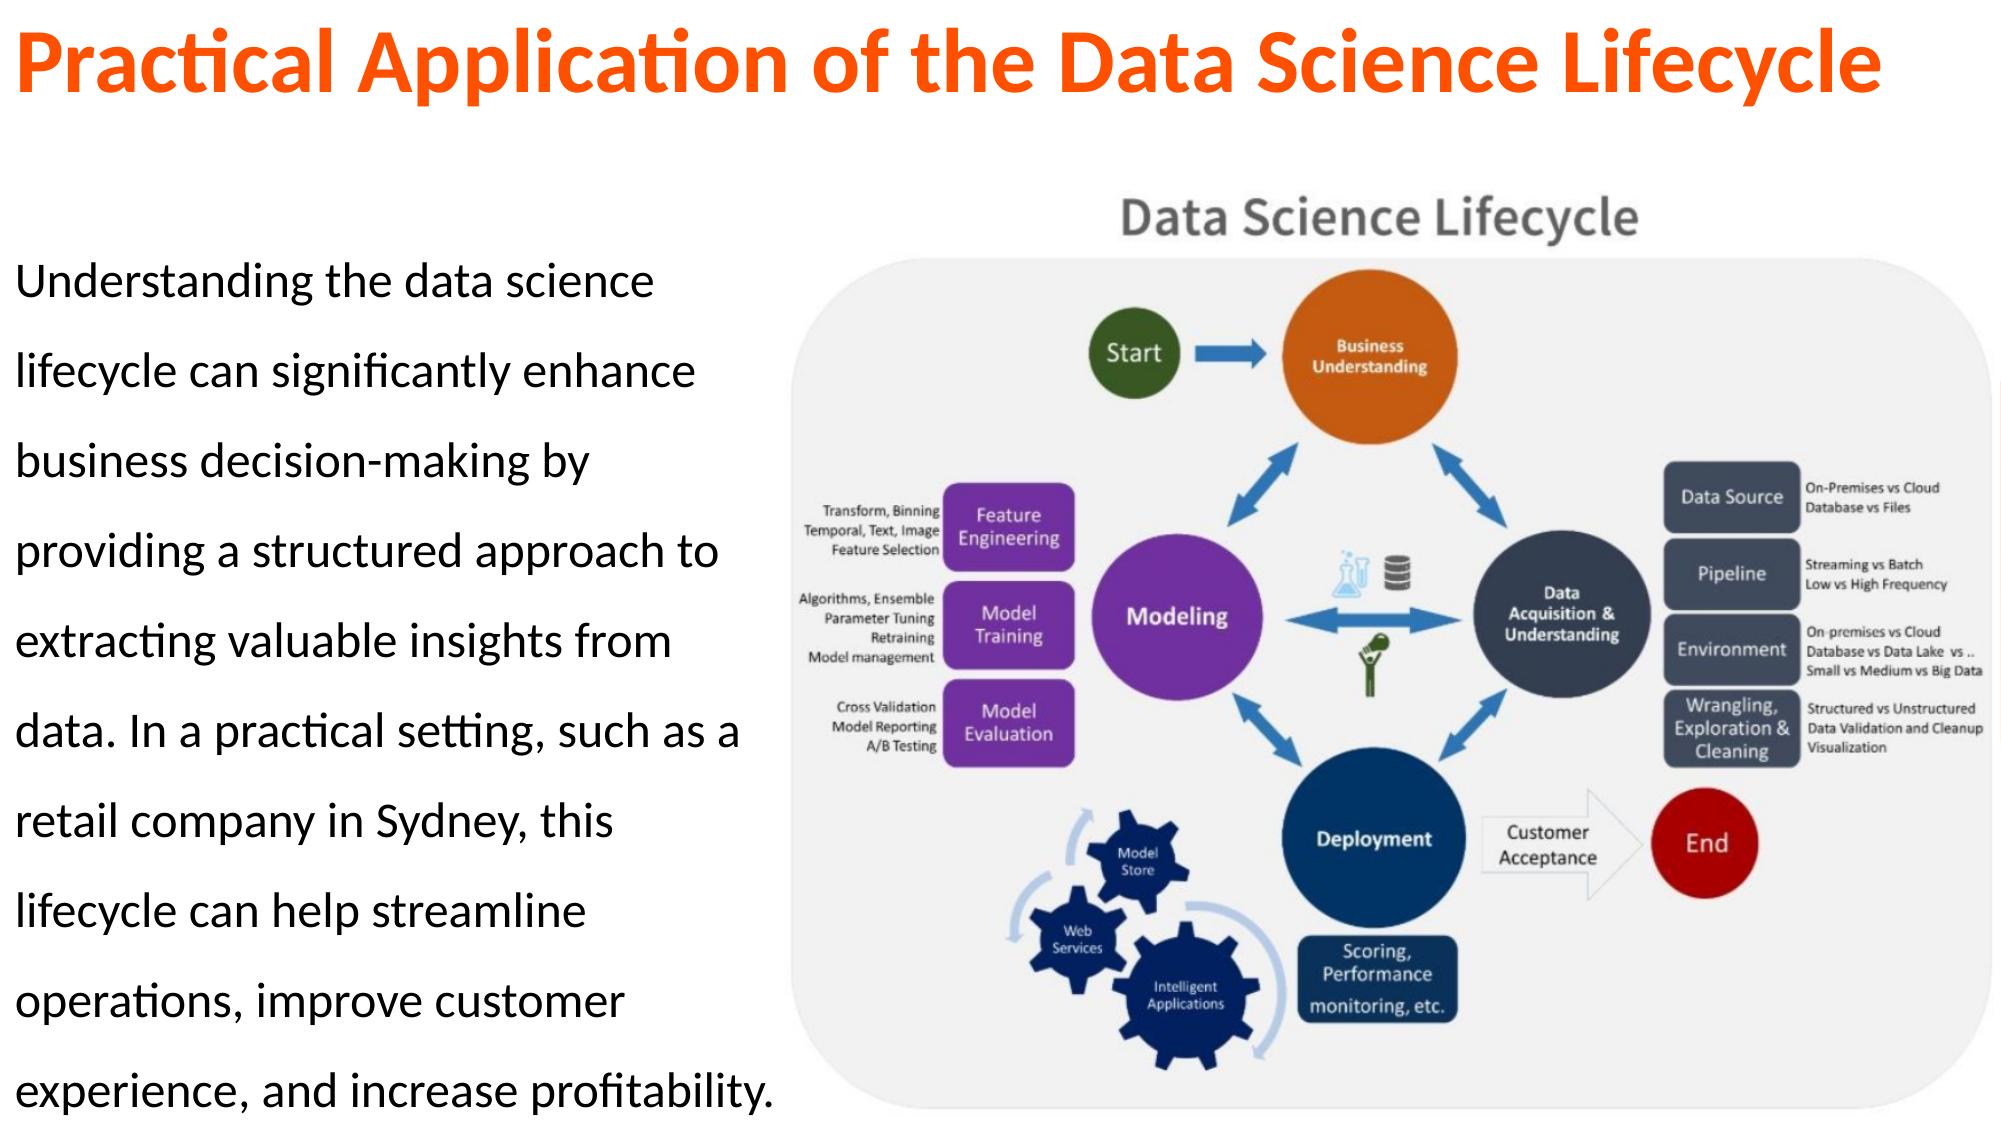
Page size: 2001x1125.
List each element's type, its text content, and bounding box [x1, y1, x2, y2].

picture [772, 0, 2001, 1125]
title Practical Application of the Data Science Lifecycle [0, 0, 2000, 120]
text_box Understanding the data science lifecycle can significantly enhance business decision-making by providing a structured approach to extracting valuable insights from data. In a practical setting, such as a retail company in Sydney, this lifecycle can help streamline operations, improve customer experience, and increase profitability. [0, 210, 767, 1125]
